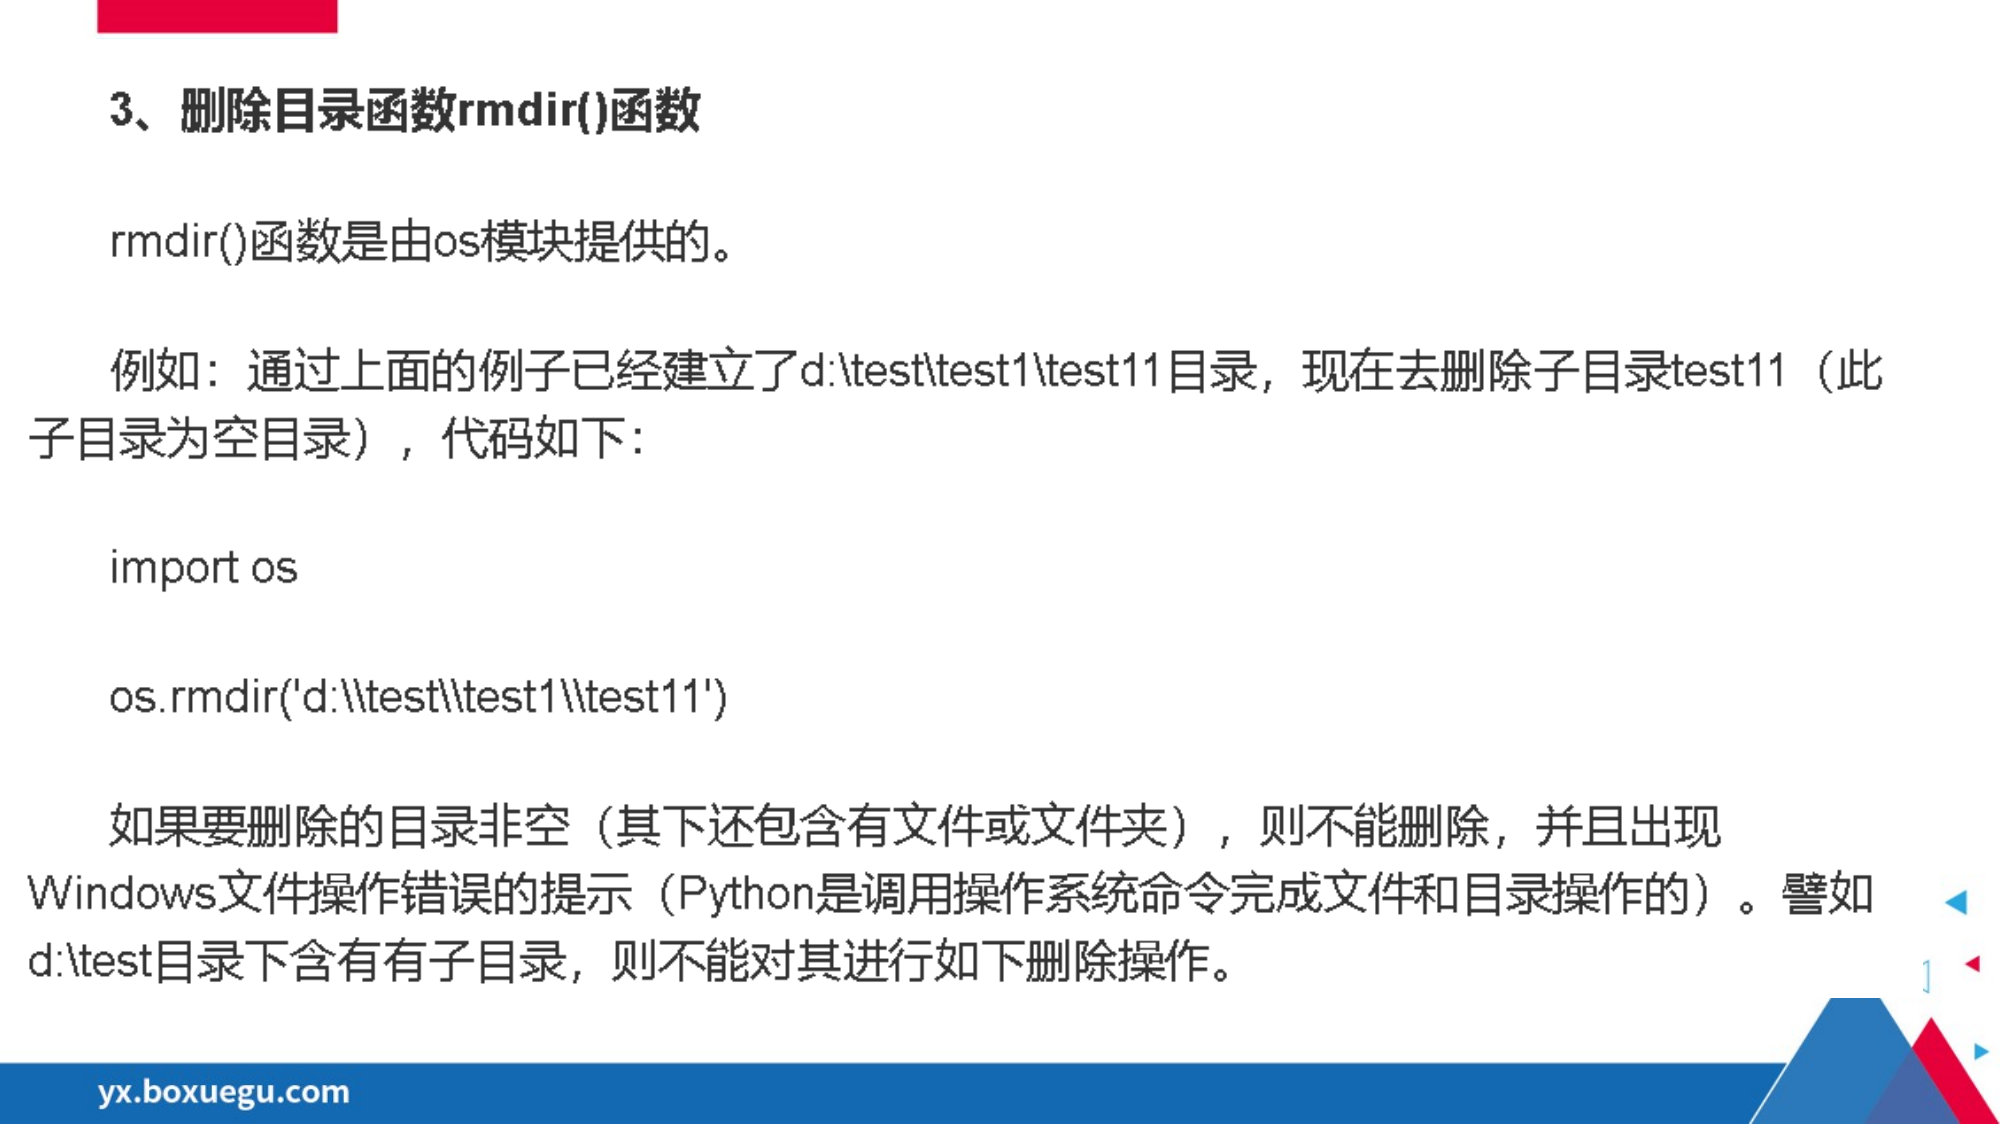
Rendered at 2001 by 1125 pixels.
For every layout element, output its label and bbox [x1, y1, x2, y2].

list [20, 39, 1923, 998]
picture [0, 0, 2000, 1124]
